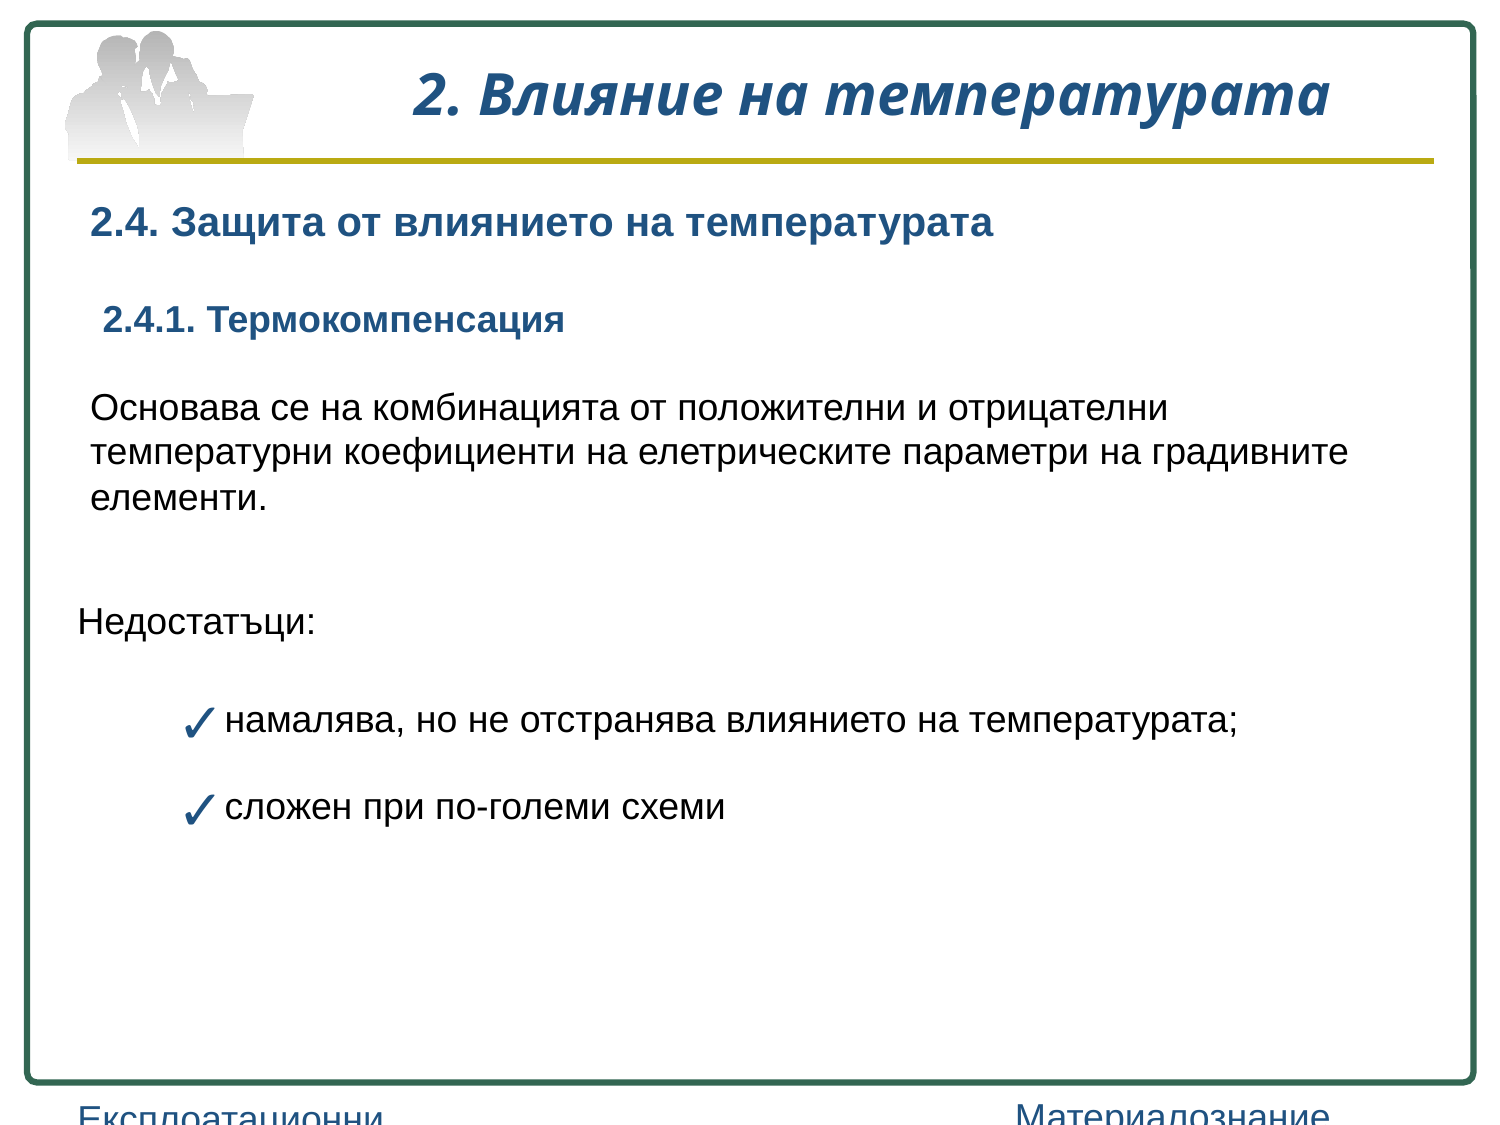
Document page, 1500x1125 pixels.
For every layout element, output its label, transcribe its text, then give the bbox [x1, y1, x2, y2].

text_box сложен при по-големи схеми [162, 774, 1300, 836]
footer Материалознание [999, 1084, 1475, 1125]
slide_number Експлоатационни условия….. [62, 1087, 475, 1125]
text_box 2.4.1. Термокомпенсация [87, 287, 1425, 348]
text_box Основава се на комбинацията от положителни и отрицателни температурни коефициенти на елетрическите параметри на градивните елементи. [74, 374, 1413, 526]
text_box 2.4. Защита от влиянието на температурата [74, 187, 1438, 253]
text_box намалява, но не отстранява влиянието на температурата; [162, 687, 1300, 748]
text_box Недостатъци: [62, 589, 1400, 650]
text_box 2. Влияние на температурата [399, 49, 1424, 136]
